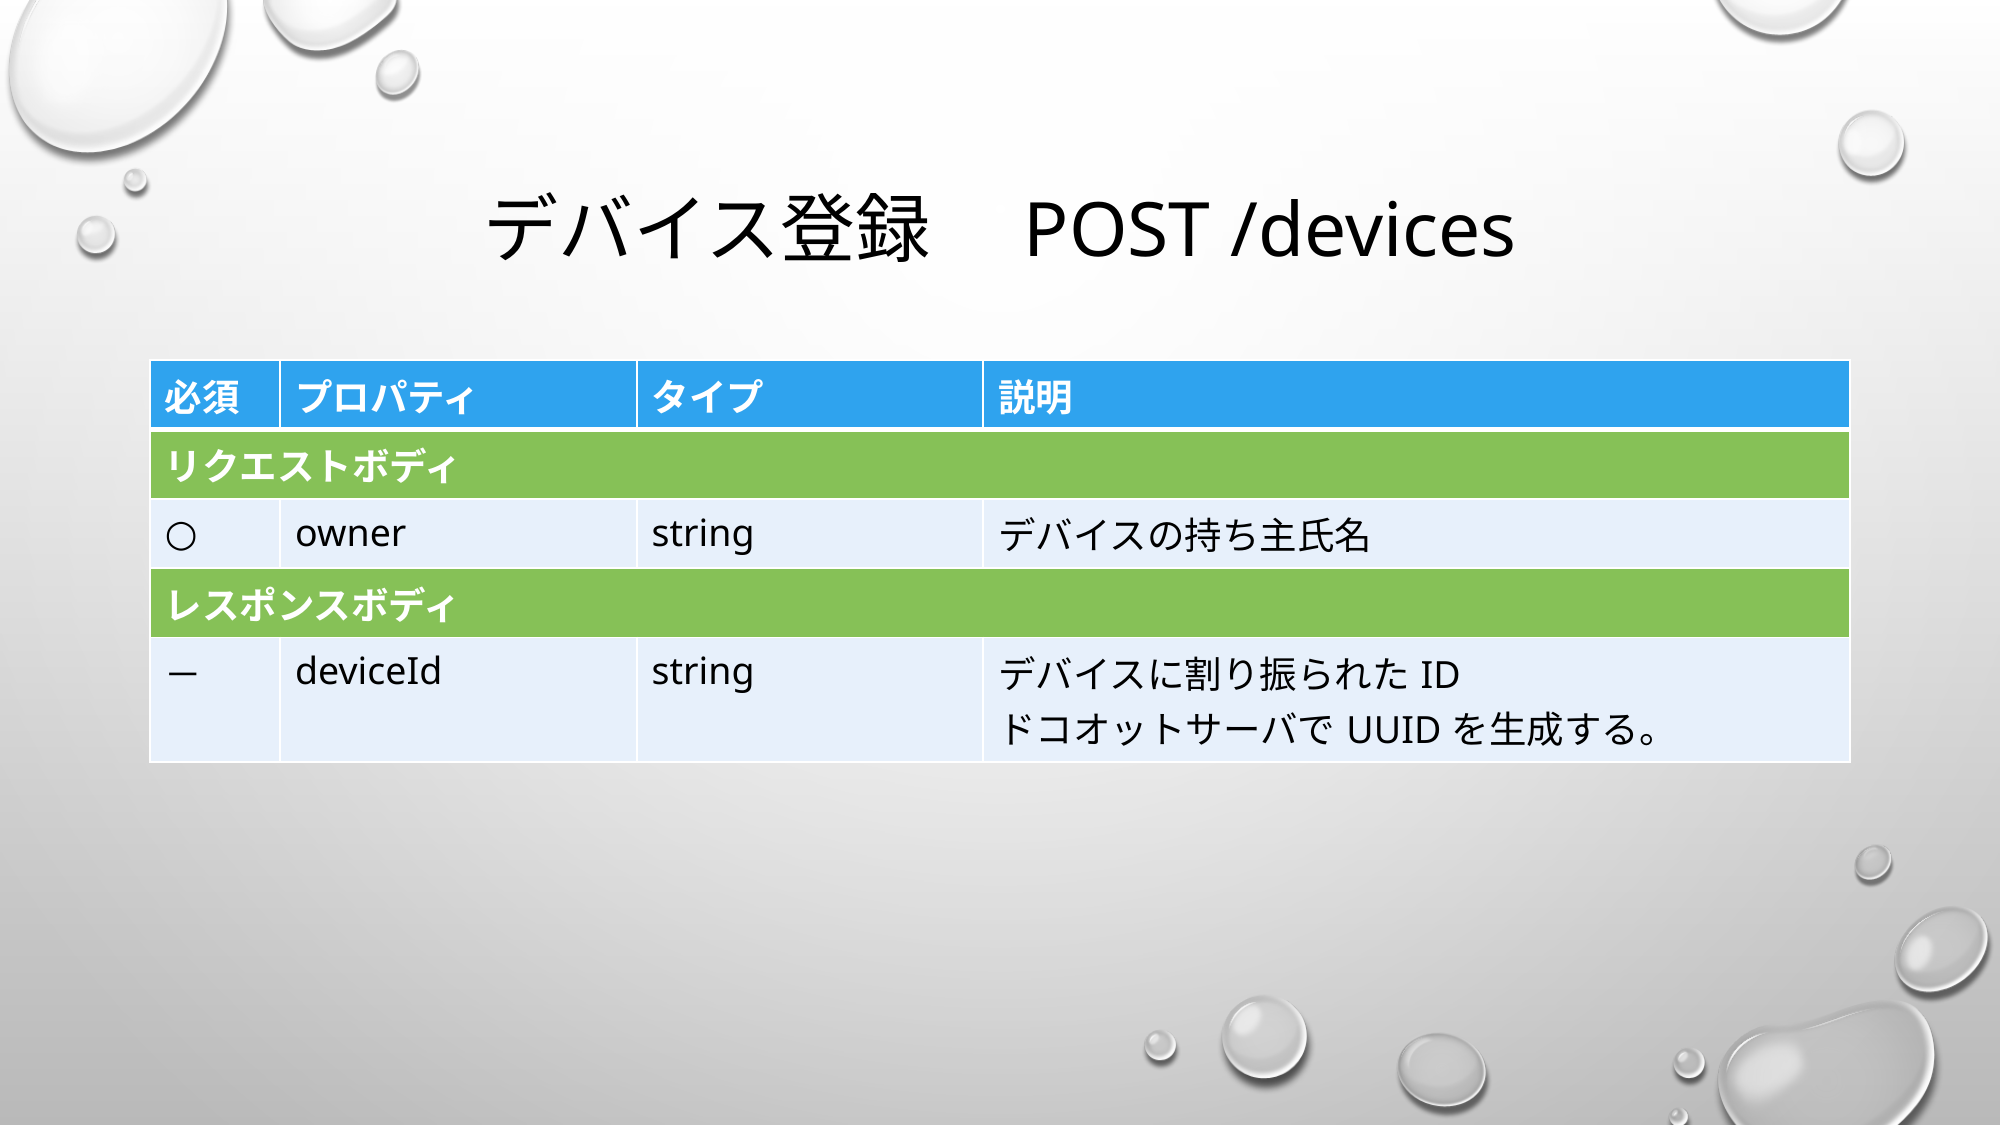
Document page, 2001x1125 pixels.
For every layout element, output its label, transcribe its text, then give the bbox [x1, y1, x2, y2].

table_header 必須 [151, 361, 279, 427]
table_cell リクエストボディ [151, 432, 1849, 498]
table_header タイプ [638, 361, 982, 427]
title デバイス登録 POST /devices [149, 101, 1851, 359]
table_cell レスポンスボディ [151, 569, 1849, 637]
table_cell ○ [151, 500, 279, 567]
table_header プロパティ [281, 361, 636, 427]
table_cell owner [281, 500, 636, 567]
table_cell デバイスの持ち主氏名 [984, 500, 1849, 567]
table_header 説明 [984, 361, 1849, 427]
table_cell deviceId [281, 638, 636, 761]
table_cell string [638, 500, 982, 567]
table_cell string [638, 638, 982, 761]
picture [0, 0, 2000, 1125]
table_cell － [151, 638, 279, 761]
table_cell デバイスに割り振られたID ドコオットサーバでUUIDを生成する。 [984, 638, 1849, 761]
